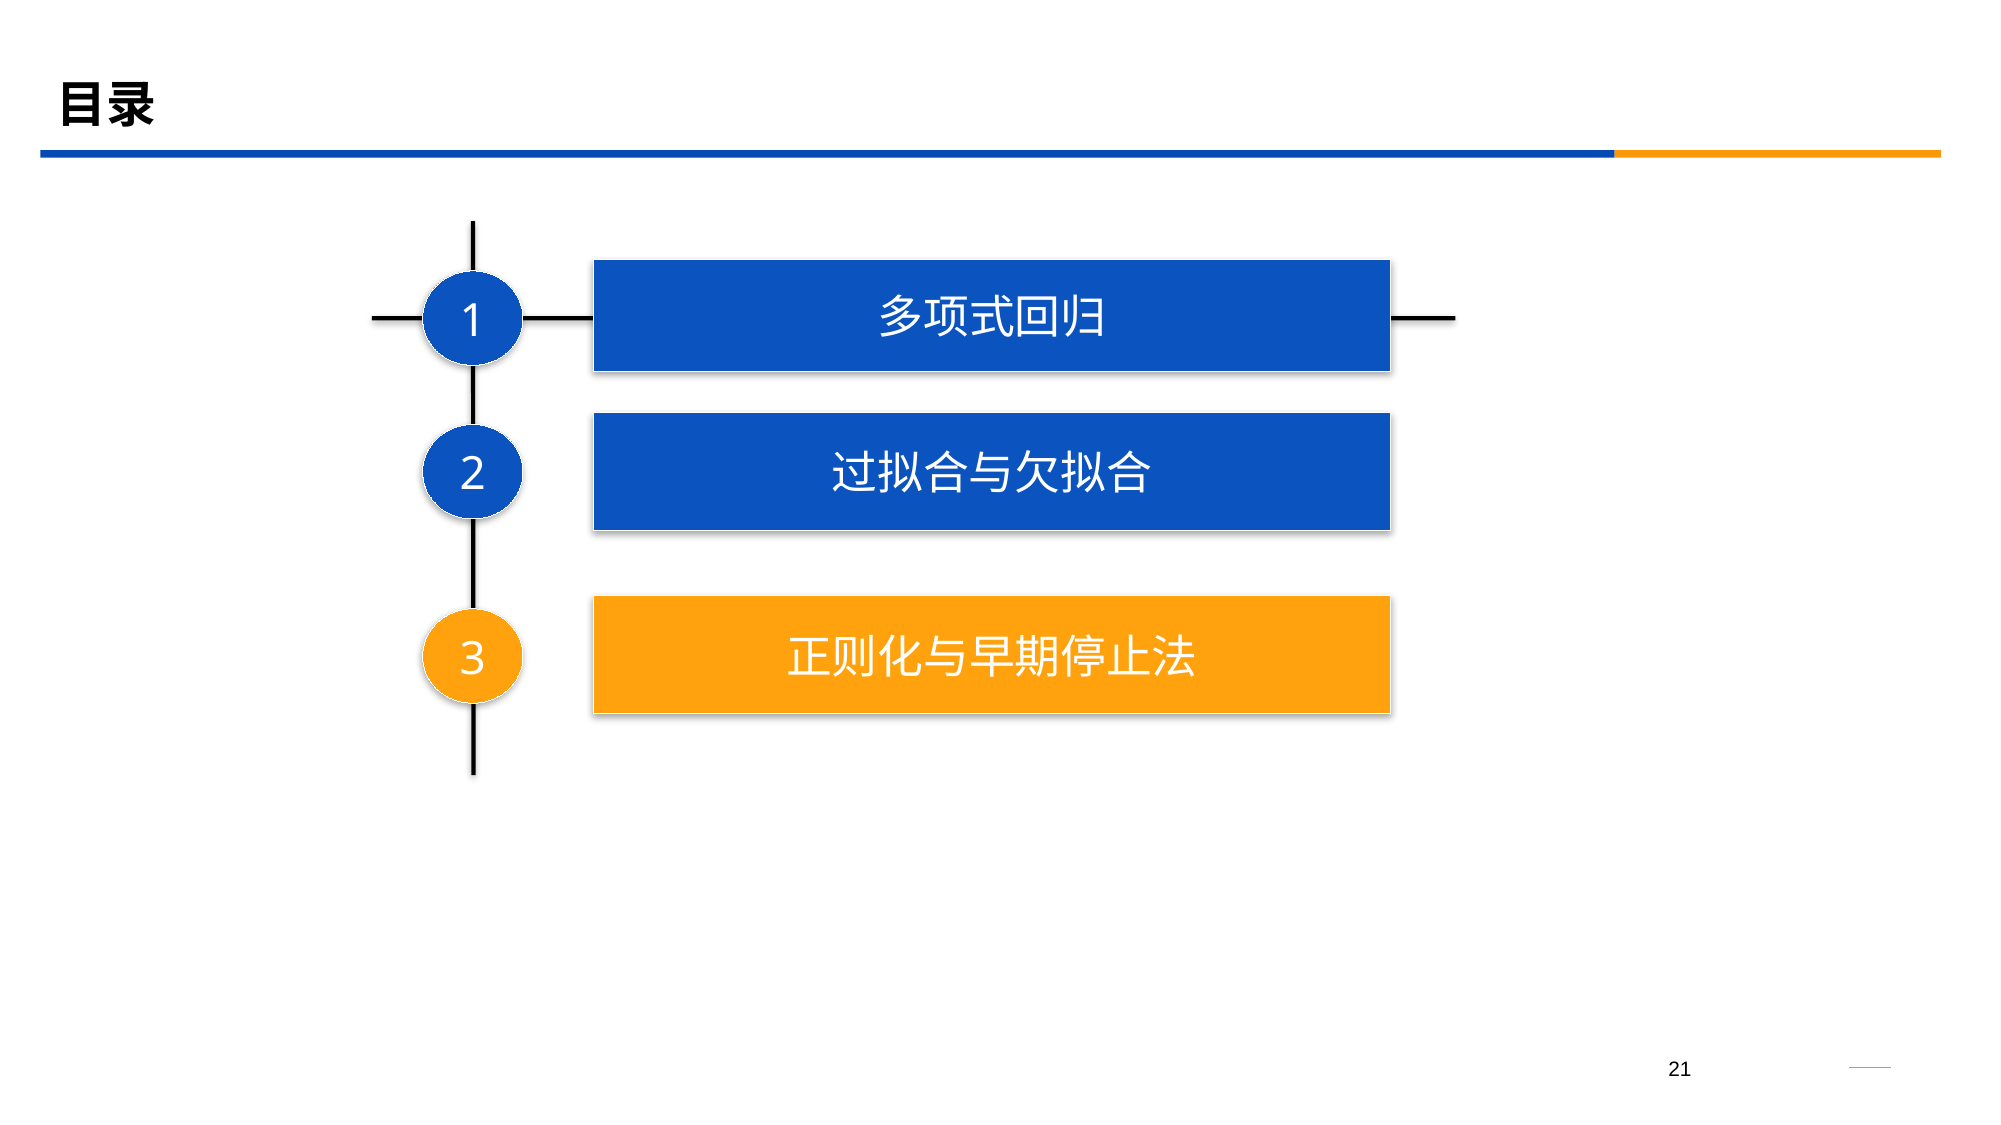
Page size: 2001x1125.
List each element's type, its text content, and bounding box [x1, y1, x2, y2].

text_box 2 [422, 424, 467, 519]
text_box 2 [478, 424, 523, 519]
text_box 多项式回归 [593, 259, 1391, 372]
text_box [371, 316, 417, 321]
text_box 3 [478, 609, 523, 703]
text_box [1397, 316, 1456, 321]
text_box 3 [422, 609, 467, 703]
text_box [527, 316, 587, 321]
text_box 正则化与早期停止法 [593, 595, 1391, 714]
text_box 1 [422, 271, 467, 366]
title 目录 [41, 58, 1842, 146]
text_box 1 [478, 271, 523, 366]
text_box 过拟合与欠拟合 [593, 412, 1391, 531]
